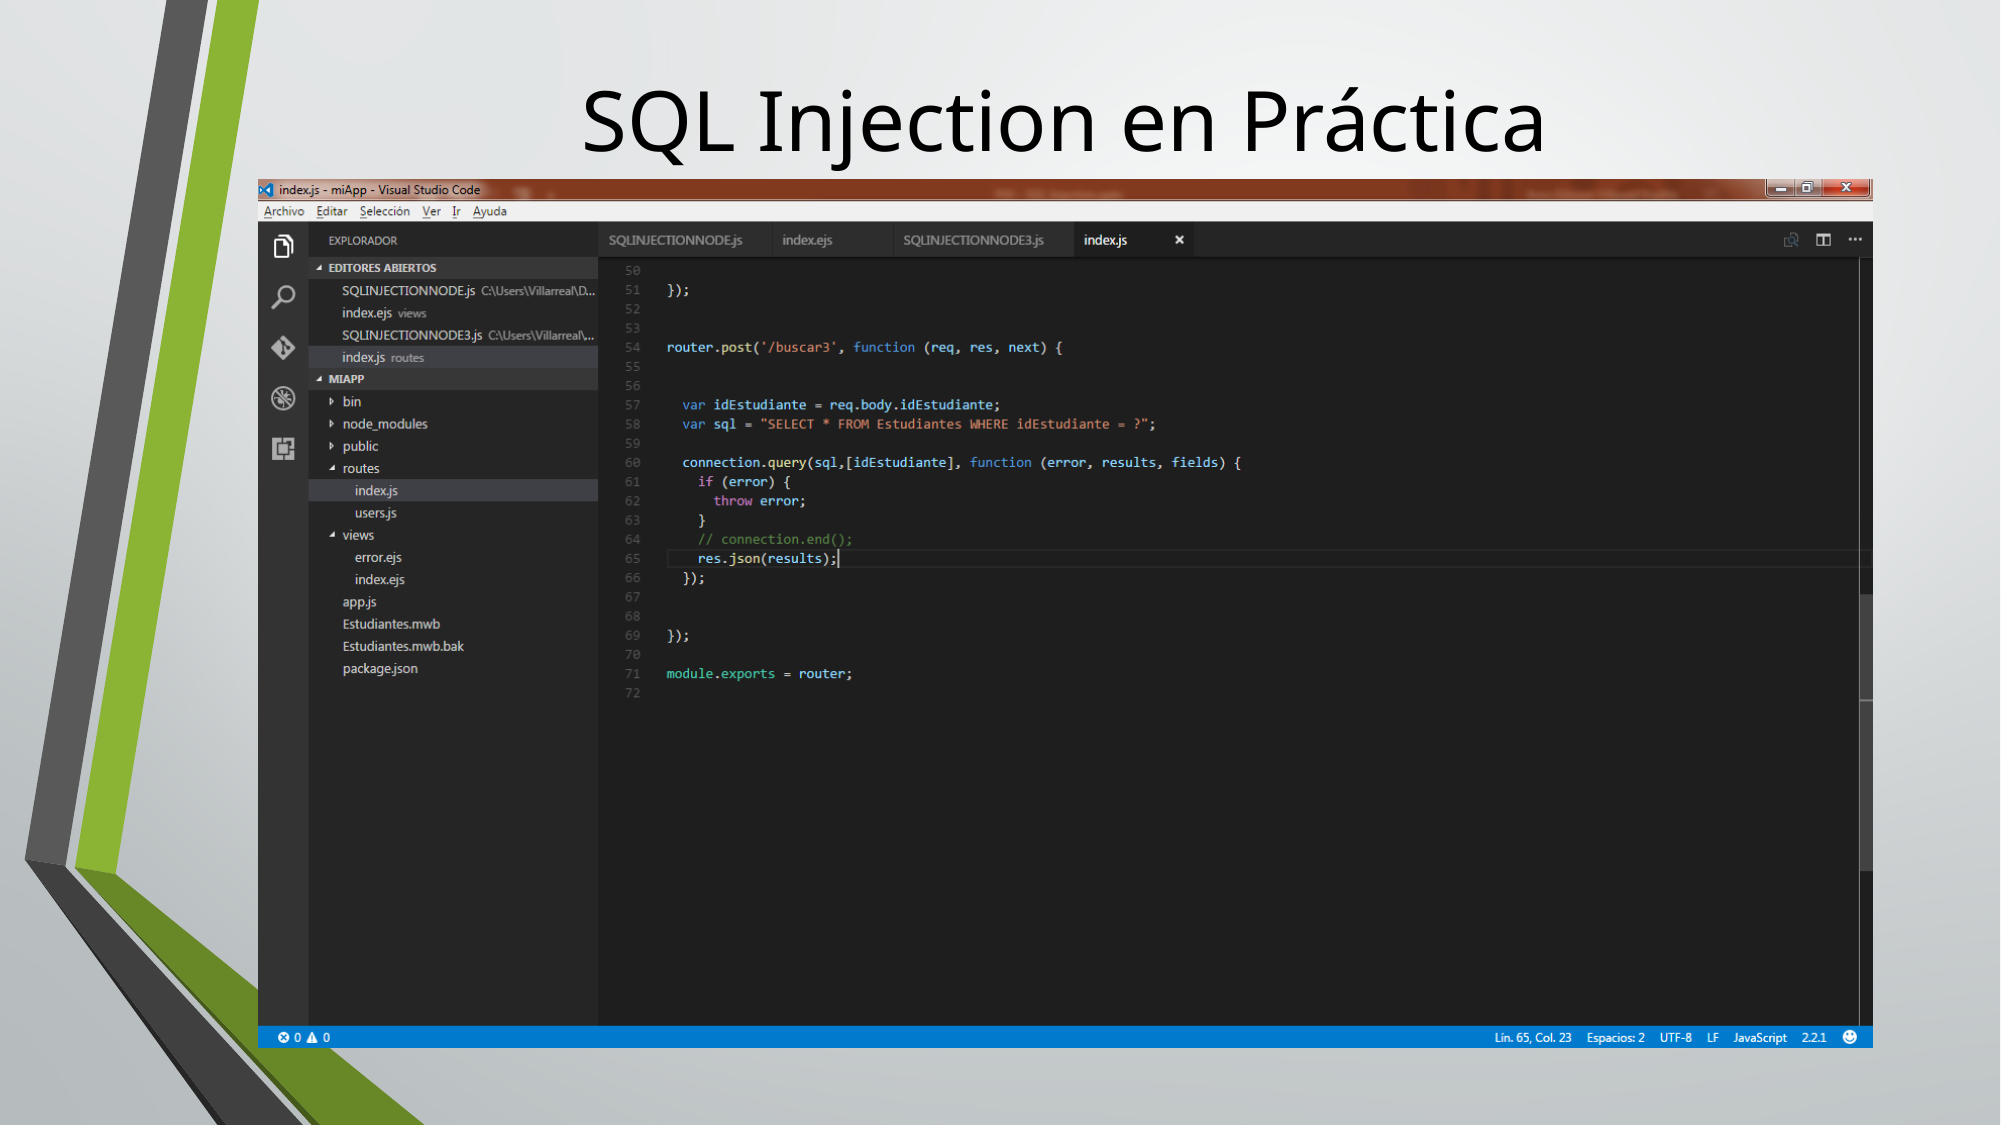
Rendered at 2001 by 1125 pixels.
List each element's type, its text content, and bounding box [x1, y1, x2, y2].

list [257, 179, 1873, 1048]
title SQL Injection en Práctica [243, 57, 1887, 180]
